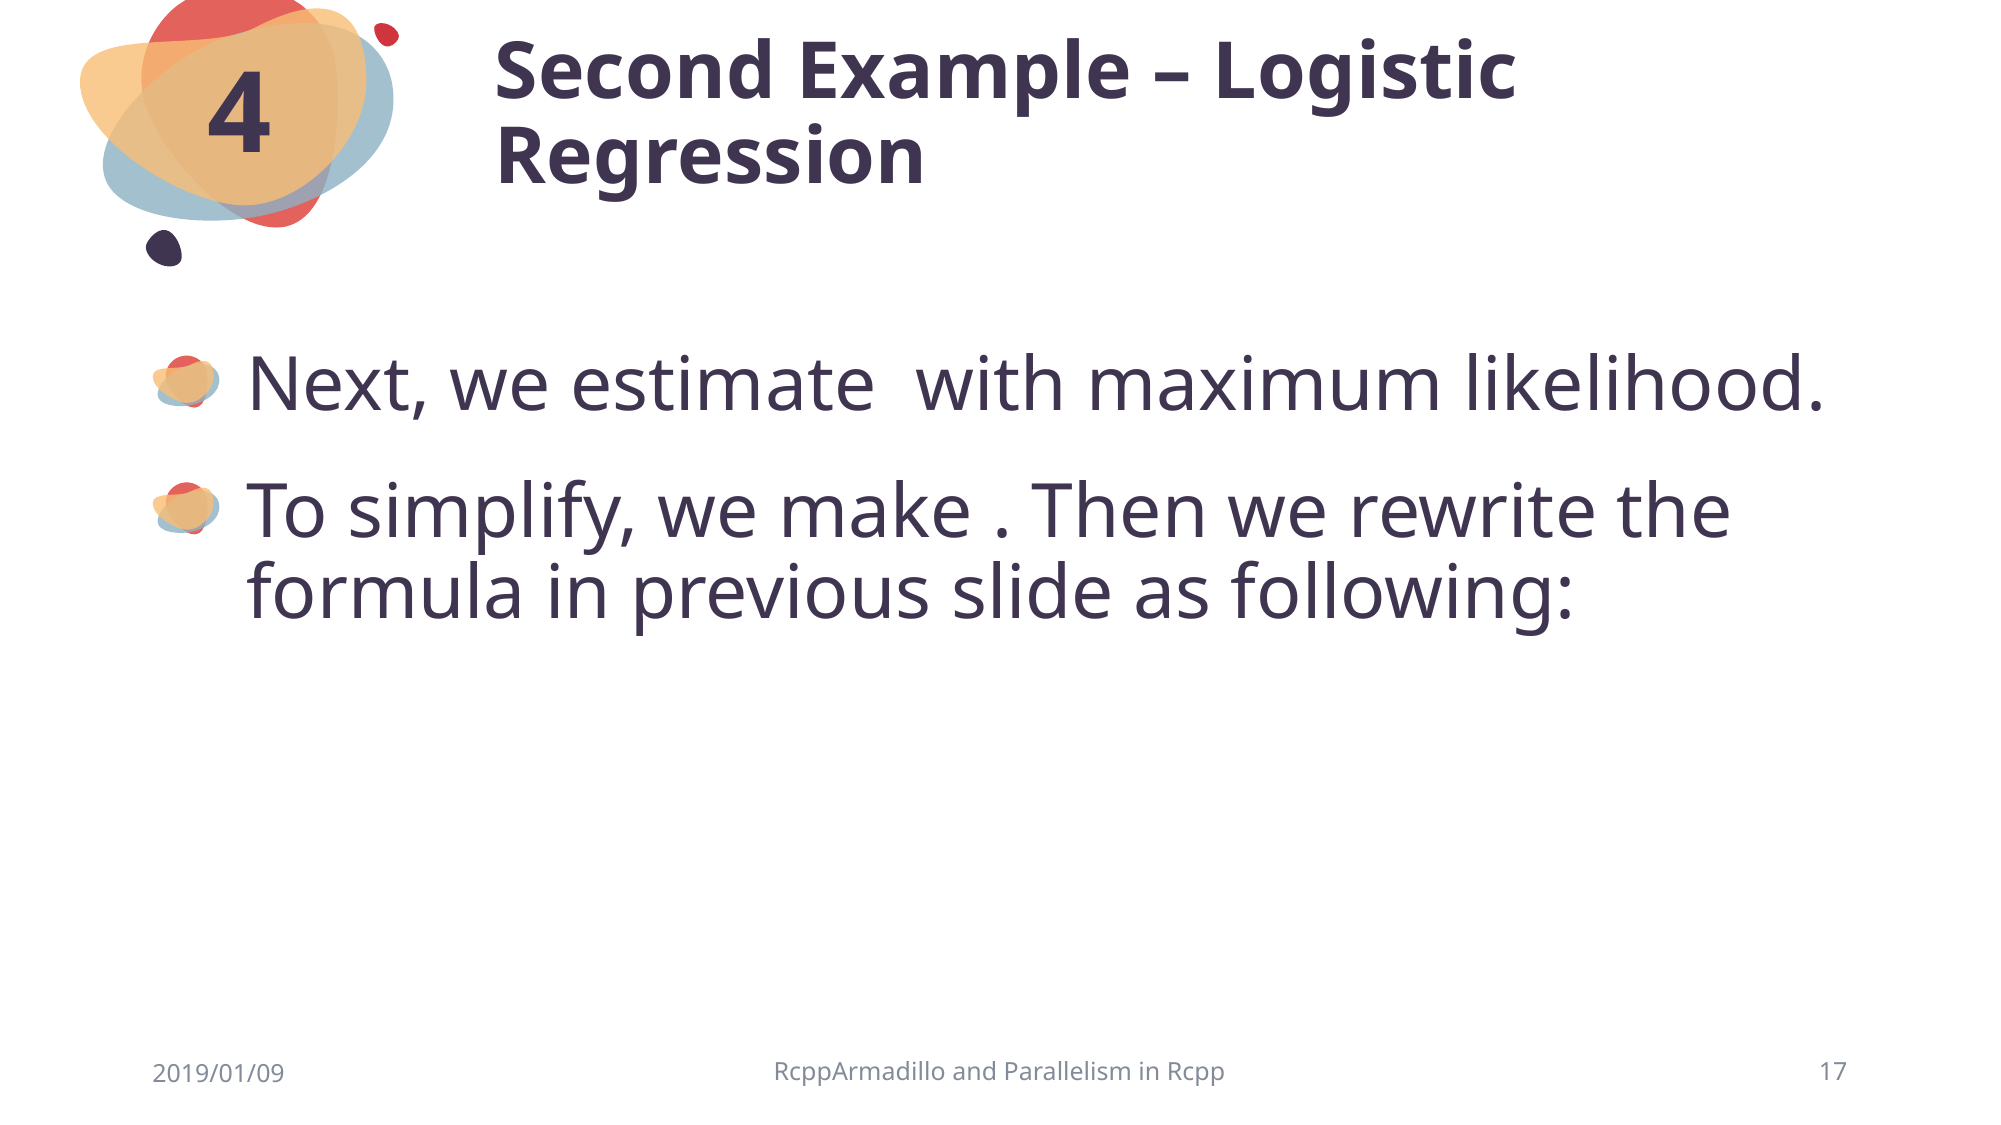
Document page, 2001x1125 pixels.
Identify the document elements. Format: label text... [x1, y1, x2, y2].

title Second Example – Logistic Regression [479, 22, 1863, 209]
slide_number 17 [1412, 1042, 1863, 1103]
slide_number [137, 1042, 588, 1103]
footer RcppArmadillo and Parallelism in Rcpp [662, 1042, 1338, 1103]
list 4 [144, 23, 335, 209]
